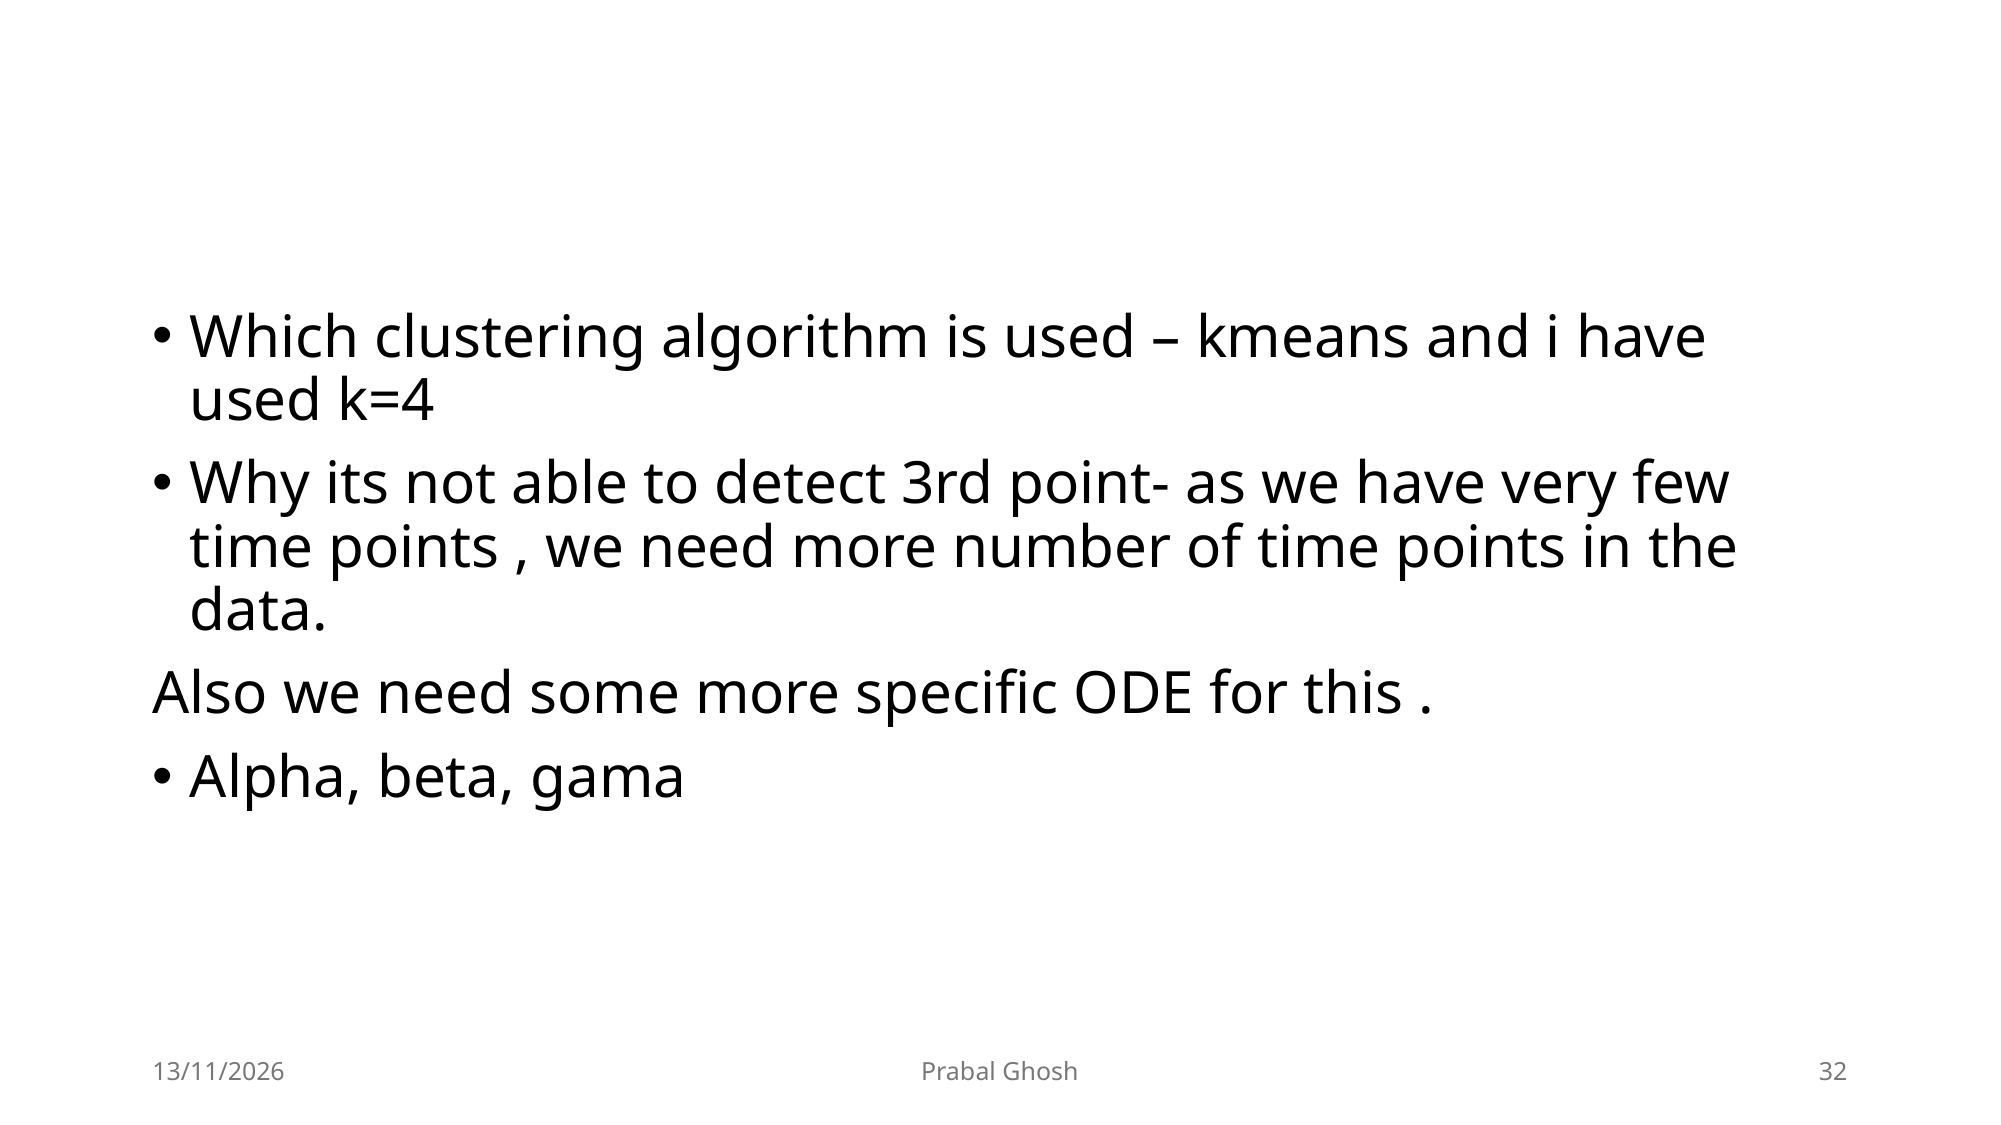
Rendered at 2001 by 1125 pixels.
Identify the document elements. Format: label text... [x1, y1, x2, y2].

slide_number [137, 1042, 588, 1103]
slide_number 32 [1412, 1042, 1863, 1103]
list Which clustering algorithm is used – kmeans and i have used k=4 Why its not able to detect 3rd point- as we have very few time points , we need more number of time points in the data. Also we need some more specific ODE for this . Alpha, beta, gama [137, 299, 1863, 1014]
footer Prabal Ghosh [662, 1042, 1338, 1103]
